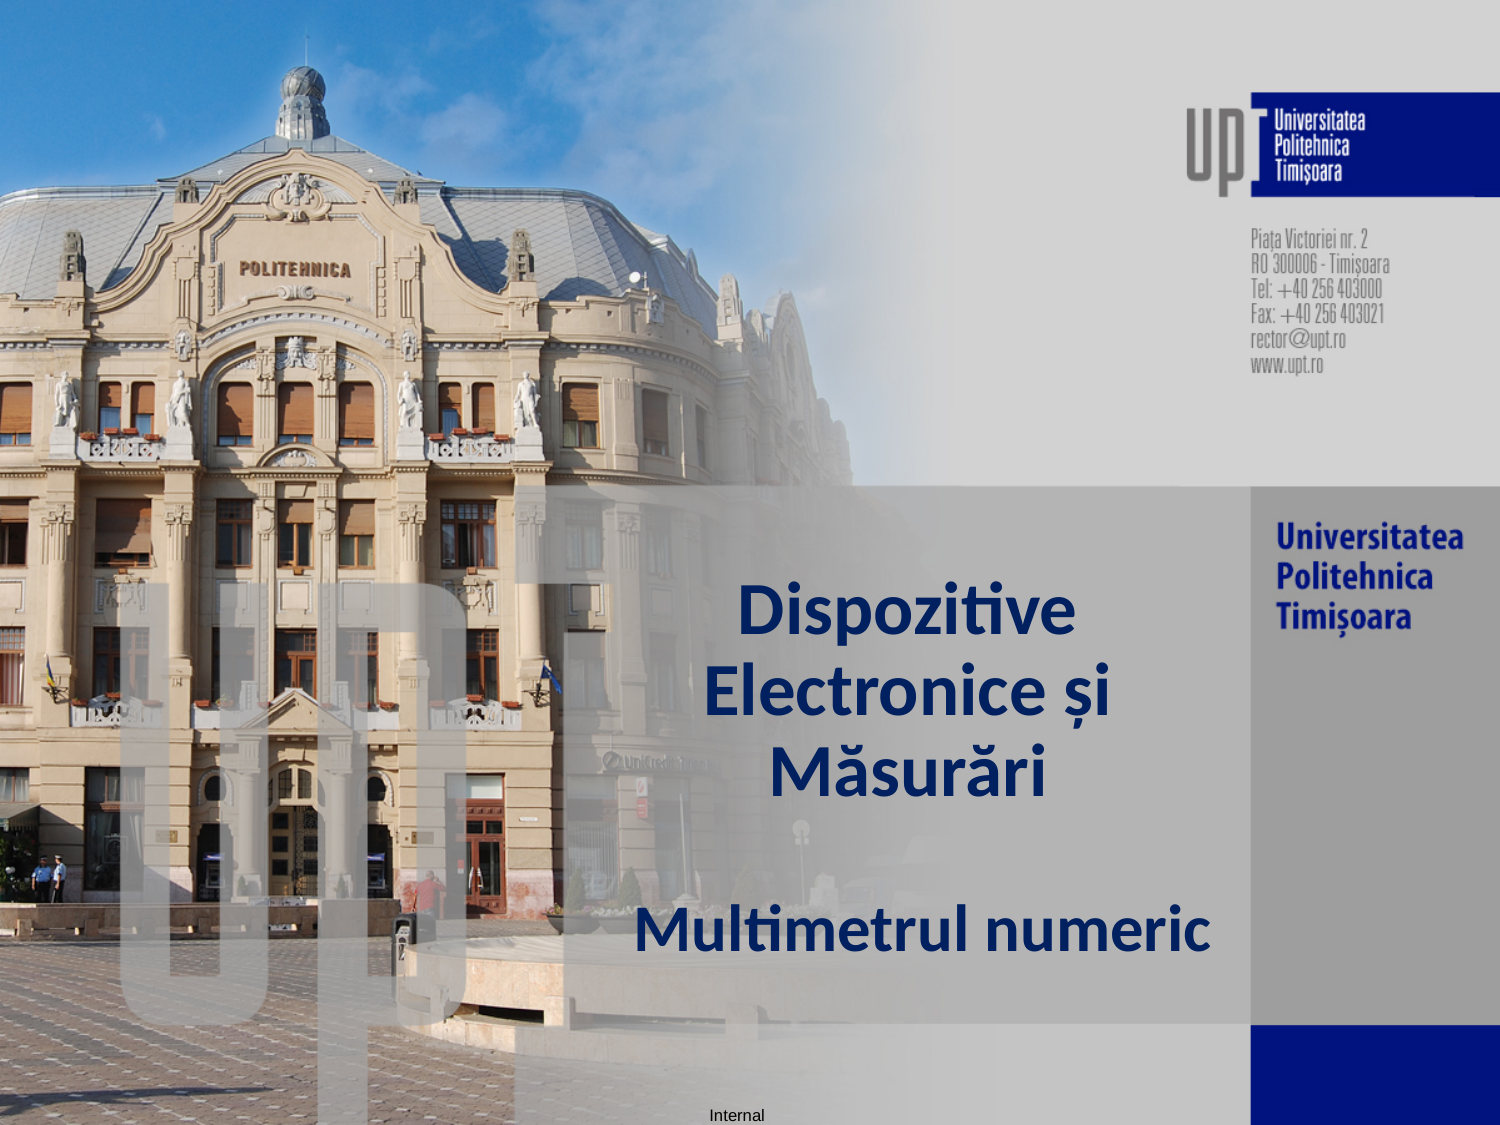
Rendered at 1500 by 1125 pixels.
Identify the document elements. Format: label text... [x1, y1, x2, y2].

picture [0, 0, 1500, 1125]
title Dispozitive Electronice și Măsurări Multimetrul numeric [567, 562, 1249, 1074]
